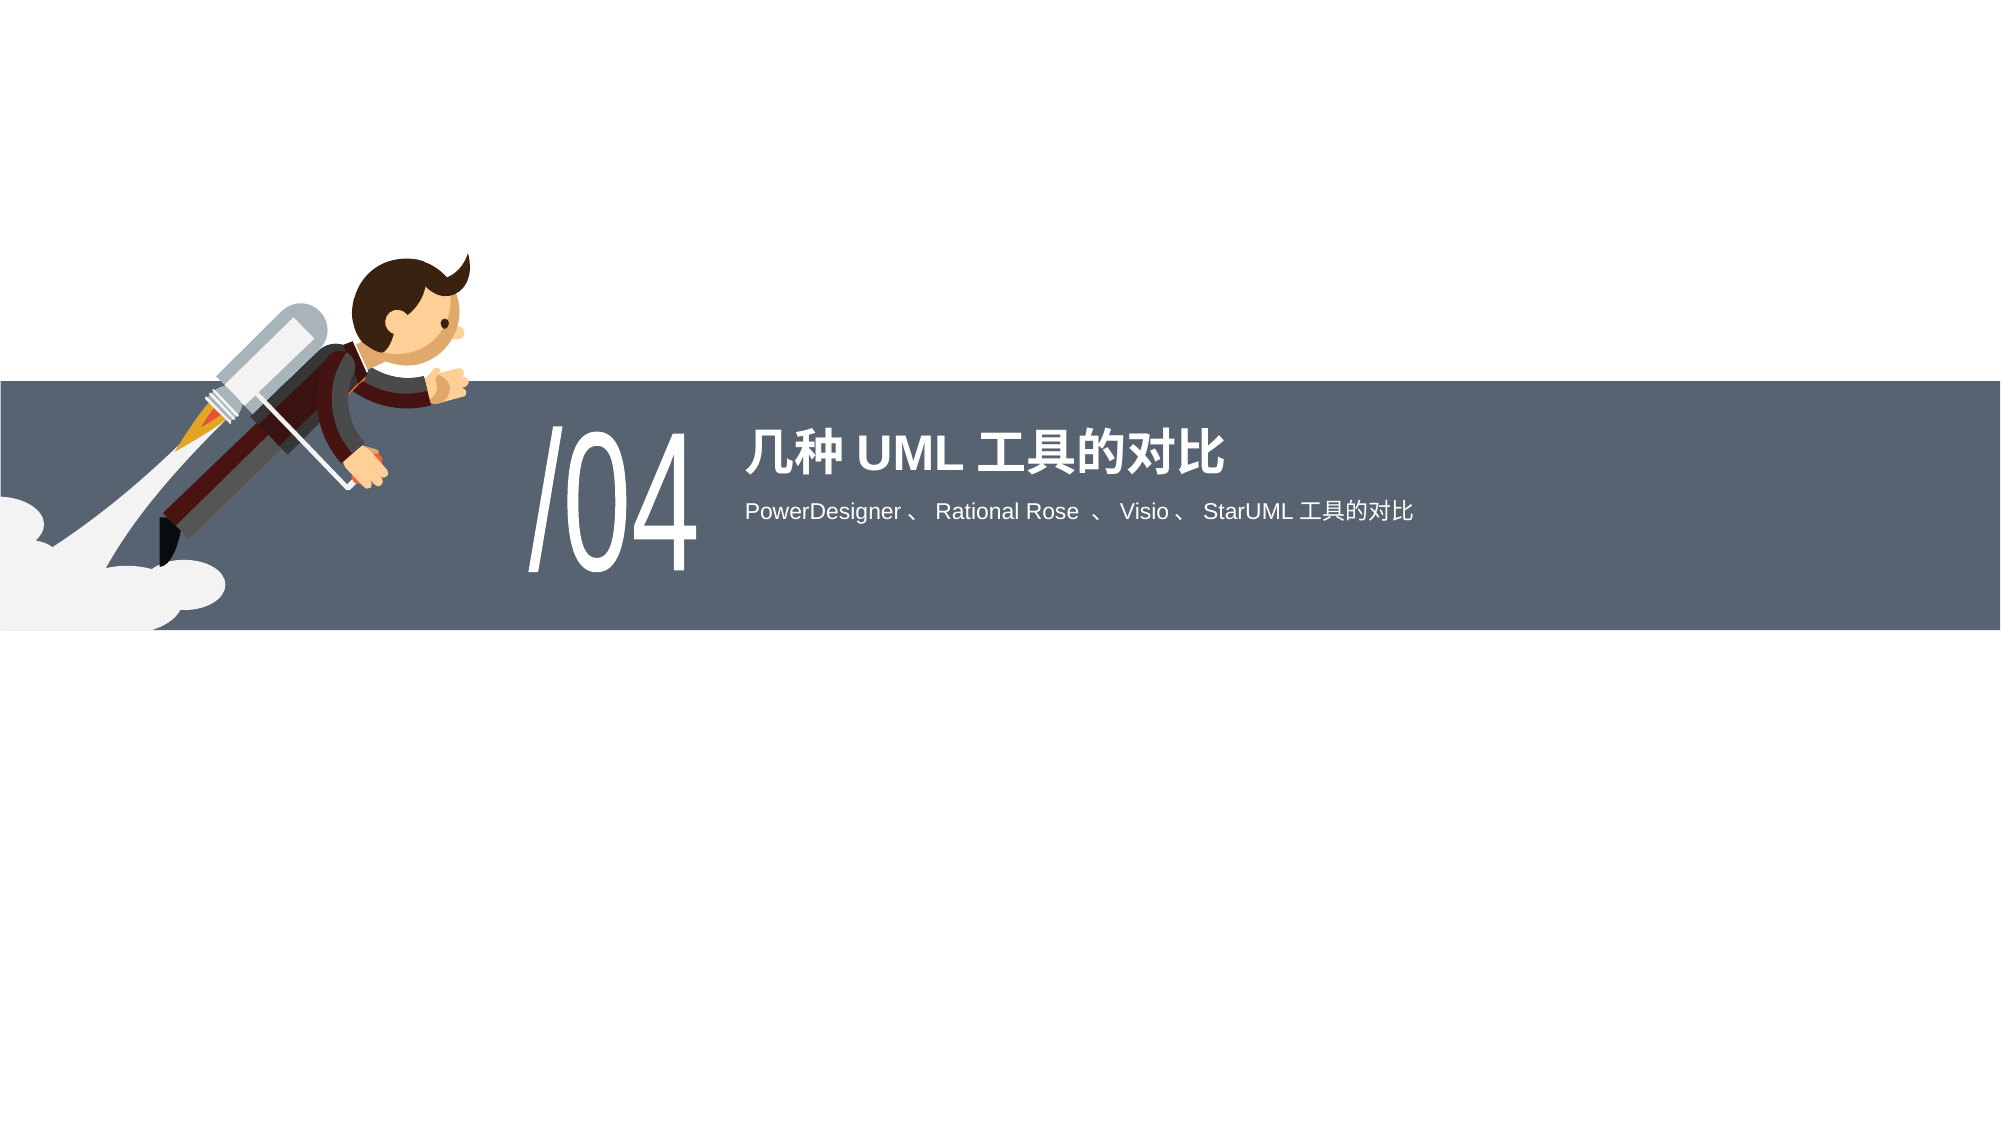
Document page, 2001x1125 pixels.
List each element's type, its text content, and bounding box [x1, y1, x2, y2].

list PowerDesigner、Rational Rose 、Visio、StarUML工具的对比 [729, 489, 1619, 656]
title 几种UML工具的对比 [729, 342, 1619, 489]
